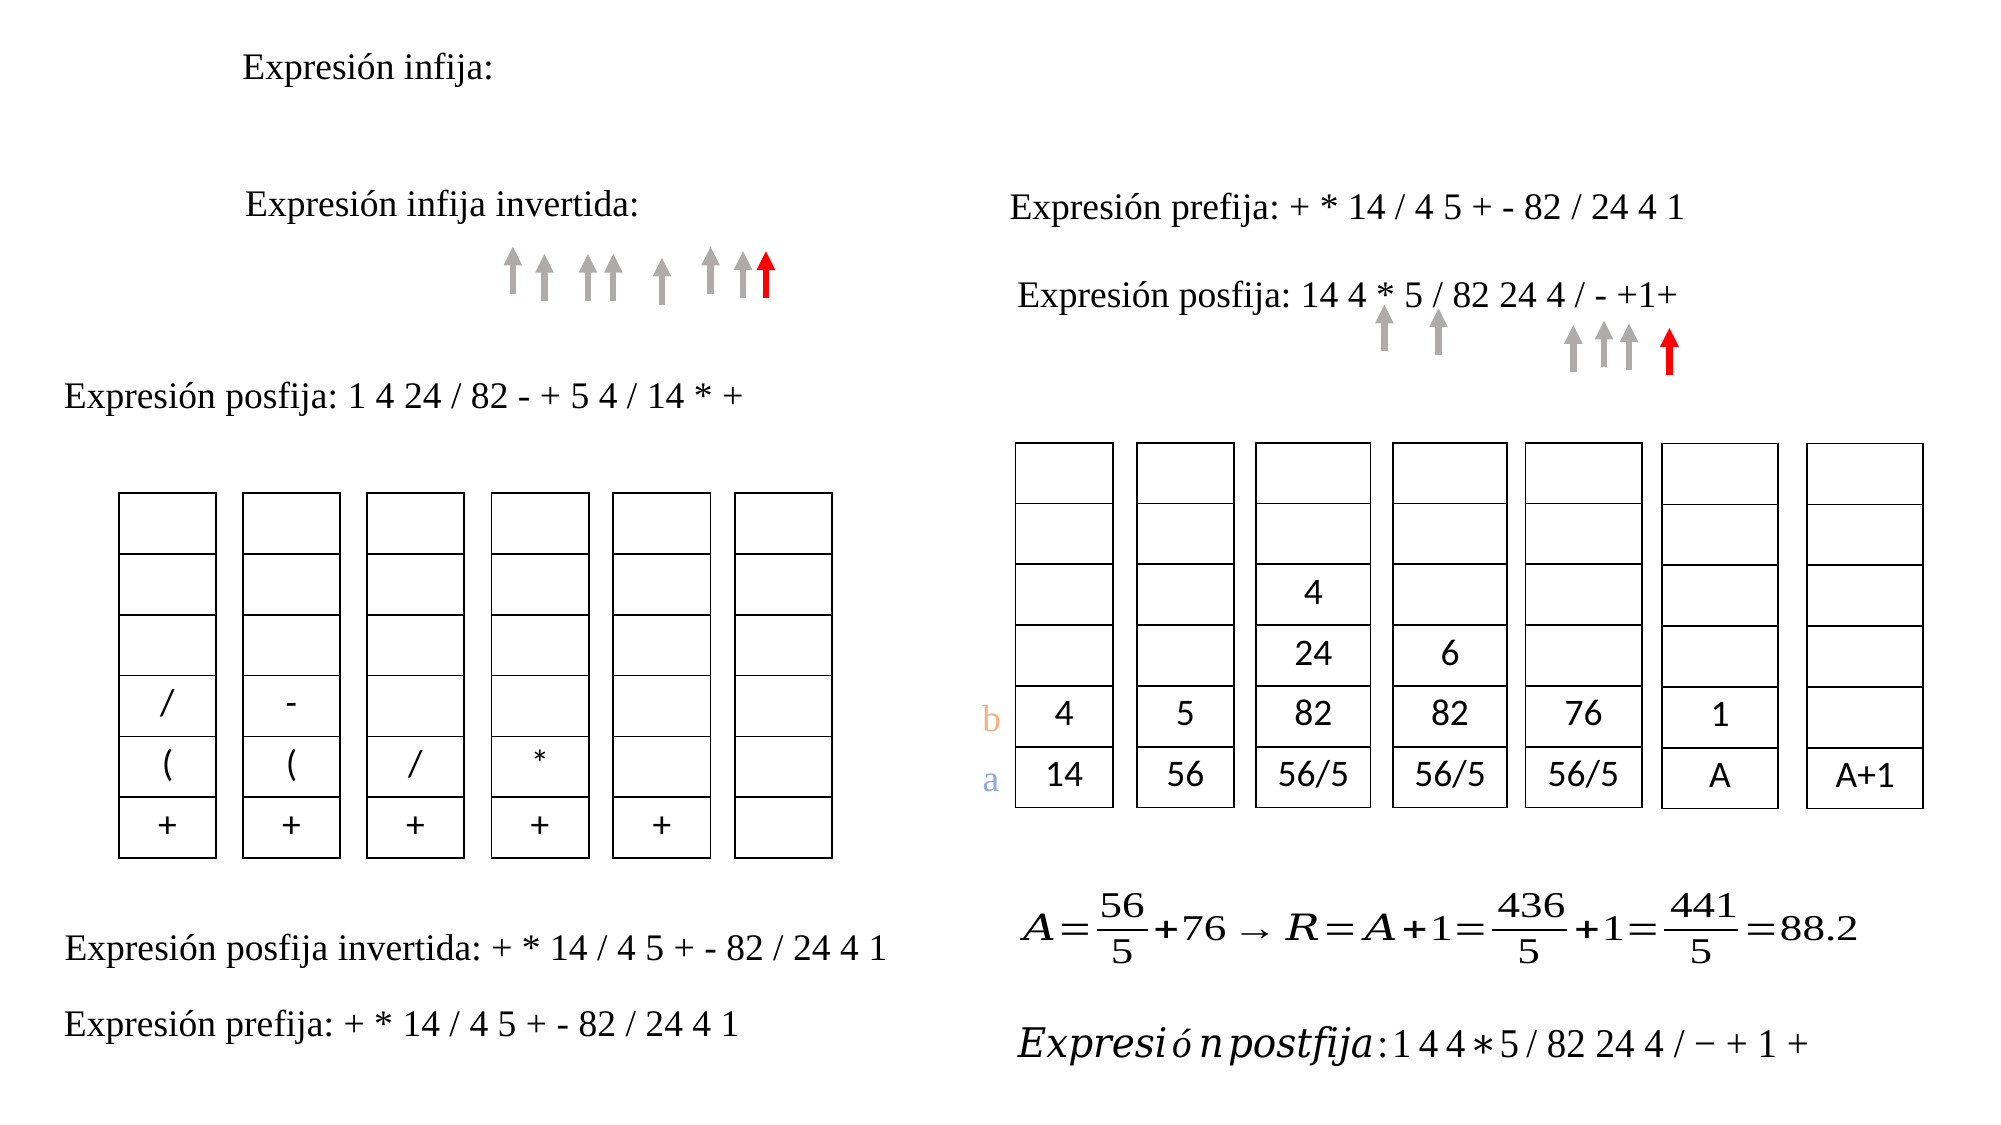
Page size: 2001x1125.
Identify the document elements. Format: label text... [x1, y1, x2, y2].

table_cell 5 [1138, 687, 1233, 746]
table_cell [614, 555, 710, 614]
table_cell + [244, 798, 339, 857]
table_cell [736, 616, 831, 675]
table_cell [492, 616, 588, 675]
table_cell [1808, 505, 1922, 564]
table_cell + [614, 798, 710, 857]
text_box Expresión prefija: + * 14 / 4 5 + - 82 / 24 4 1 [994, 174, 1701, 235]
table_cell 1 [1663, 688, 1777, 747]
table_cell [1138, 565, 1233, 624]
table_cell [1138, 504, 1233, 563]
table_cell 56 [1138, 748, 1233, 807]
table_cell [1808, 627, 1922, 686]
table_header [1016, 444, 1112, 503]
table_cell ( [244, 737, 339, 796]
table_cell [244, 555, 339, 614]
table_cell A+1 [1808, 749, 1922, 808]
table_cell [120, 616, 215, 675]
text_box Expresión posfija: 1 4 24 / 82 - + 5 4 / 14 * + [49, 363, 779, 424]
table_cell A [1663, 749, 1777, 808]
table_cell 4 [1257, 565, 1370, 624]
table_cell 56/5 [1257, 748, 1370, 807]
table_header [368, 494, 463, 553]
table_cell 56/5 [1526, 748, 1641, 807]
text_box b [967, 686, 1016, 747]
table_cell [244, 616, 339, 675]
table_cell [1663, 566, 1777, 625]
table_header [1526, 444, 1641, 503]
table_cell [1016, 626, 1112, 685]
table_cell [1394, 565, 1506, 624]
table_header [120, 494, 215, 553]
table_cell [1526, 504, 1641, 563]
table_cell / [120, 676, 215, 736]
table_cell [1526, 565, 1641, 624]
table_cell [736, 676, 831, 736]
table_cell 4 [1016, 687, 1112, 746]
table_header [492, 494, 588, 553]
table_header [1663, 444, 1777, 504]
table_header [736, 494, 831, 553]
table_cell [1526, 626, 1641, 685]
table_cell [736, 737, 831, 796]
table_header [244, 494, 339, 553]
text_box Expresión posfija invertida: + * 14 / 4 5 + - 82 / 24 4 1 [49, 915, 903, 976]
table_cell [1016, 565, 1112, 624]
table_cell [368, 616, 463, 675]
table_header [1808, 444, 1922, 504]
table_cell * [492, 737, 588, 796]
text_box a [968, 747, 1015, 807]
table_cell 14 [1016, 748, 1112, 807]
table_header [1138, 444, 1233, 503]
table_cell 6 [1394, 626, 1506, 685]
text_box Expresión prefija: + * 14 / 4 5 + - 82 / 24 4 1 [49, 991, 756, 1051]
table_cell 56/5 [1394, 748, 1506, 807]
table_cell + [120, 798, 215, 857]
table_cell [1663, 627, 1777, 686]
table_cell [1663, 505, 1777, 564]
table_cell [1808, 566, 1922, 625]
table_cell [1138, 626, 1233, 685]
table_cell + [492, 798, 588, 857]
table_cell [492, 555, 588, 614]
table_cell [368, 555, 463, 614]
table_cell [120, 555, 215, 614]
table_cell [1394, 504, 1506, 563]
table_cell [492, 676, 588, 736]
table_cell 82 [1394, 687, 1506, 746]
table_cell [736, 555, 831, 614]
table_header [1394, 444, 1506, 503]
table_cell [614, 676, 710, 736]
table_cell [614, 737, 710, 796]
table_cell ( [120, 737, 215, 796]
table_cell 76 [1526, 687, 1641, 746]
table_cell + [368, 798, 463, 857]
table_cell [368, 676, 463, 736]
table_header [1257, 444, 1370, 503]
table_cell 24 [1257, 626, 1370, 685]
table_cell [736, 798, 831, 857]
table_cell / [368, 737, 463, 796]
table_cell [614, 616, 710, 675]
text_box Expresión posfija: 14 4 * 5 / 82 24 4 / - +1+ [1002, 262, 1694, 323]
table_cell 82 [1257, 687, 1370, 746]
table_cell [1257, 504, 1370, 563]
table_cell - [244, 676, 339, 736]
table_header [614, 494, 710, 553]
table_cell [1016, 504, 1112, 563]
table_cell [1808, 688, 1922, 747]
